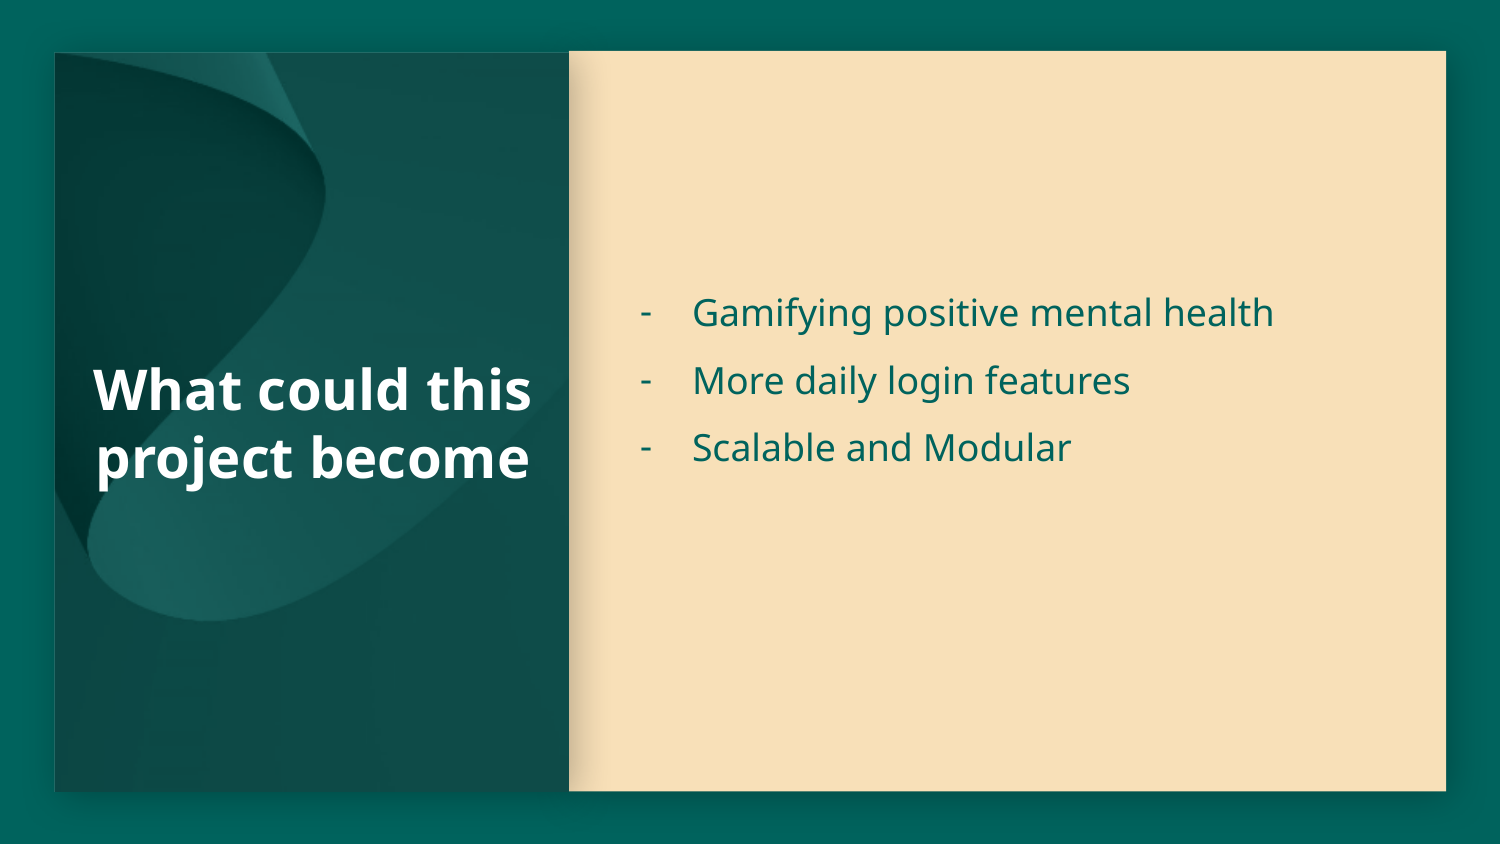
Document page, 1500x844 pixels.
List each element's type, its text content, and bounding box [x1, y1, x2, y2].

title What could this project become [67, 113, 559, 730]
list Gamifying positive mental health More daily login features Scalable and Modular [617, 261, 1392, 730]
